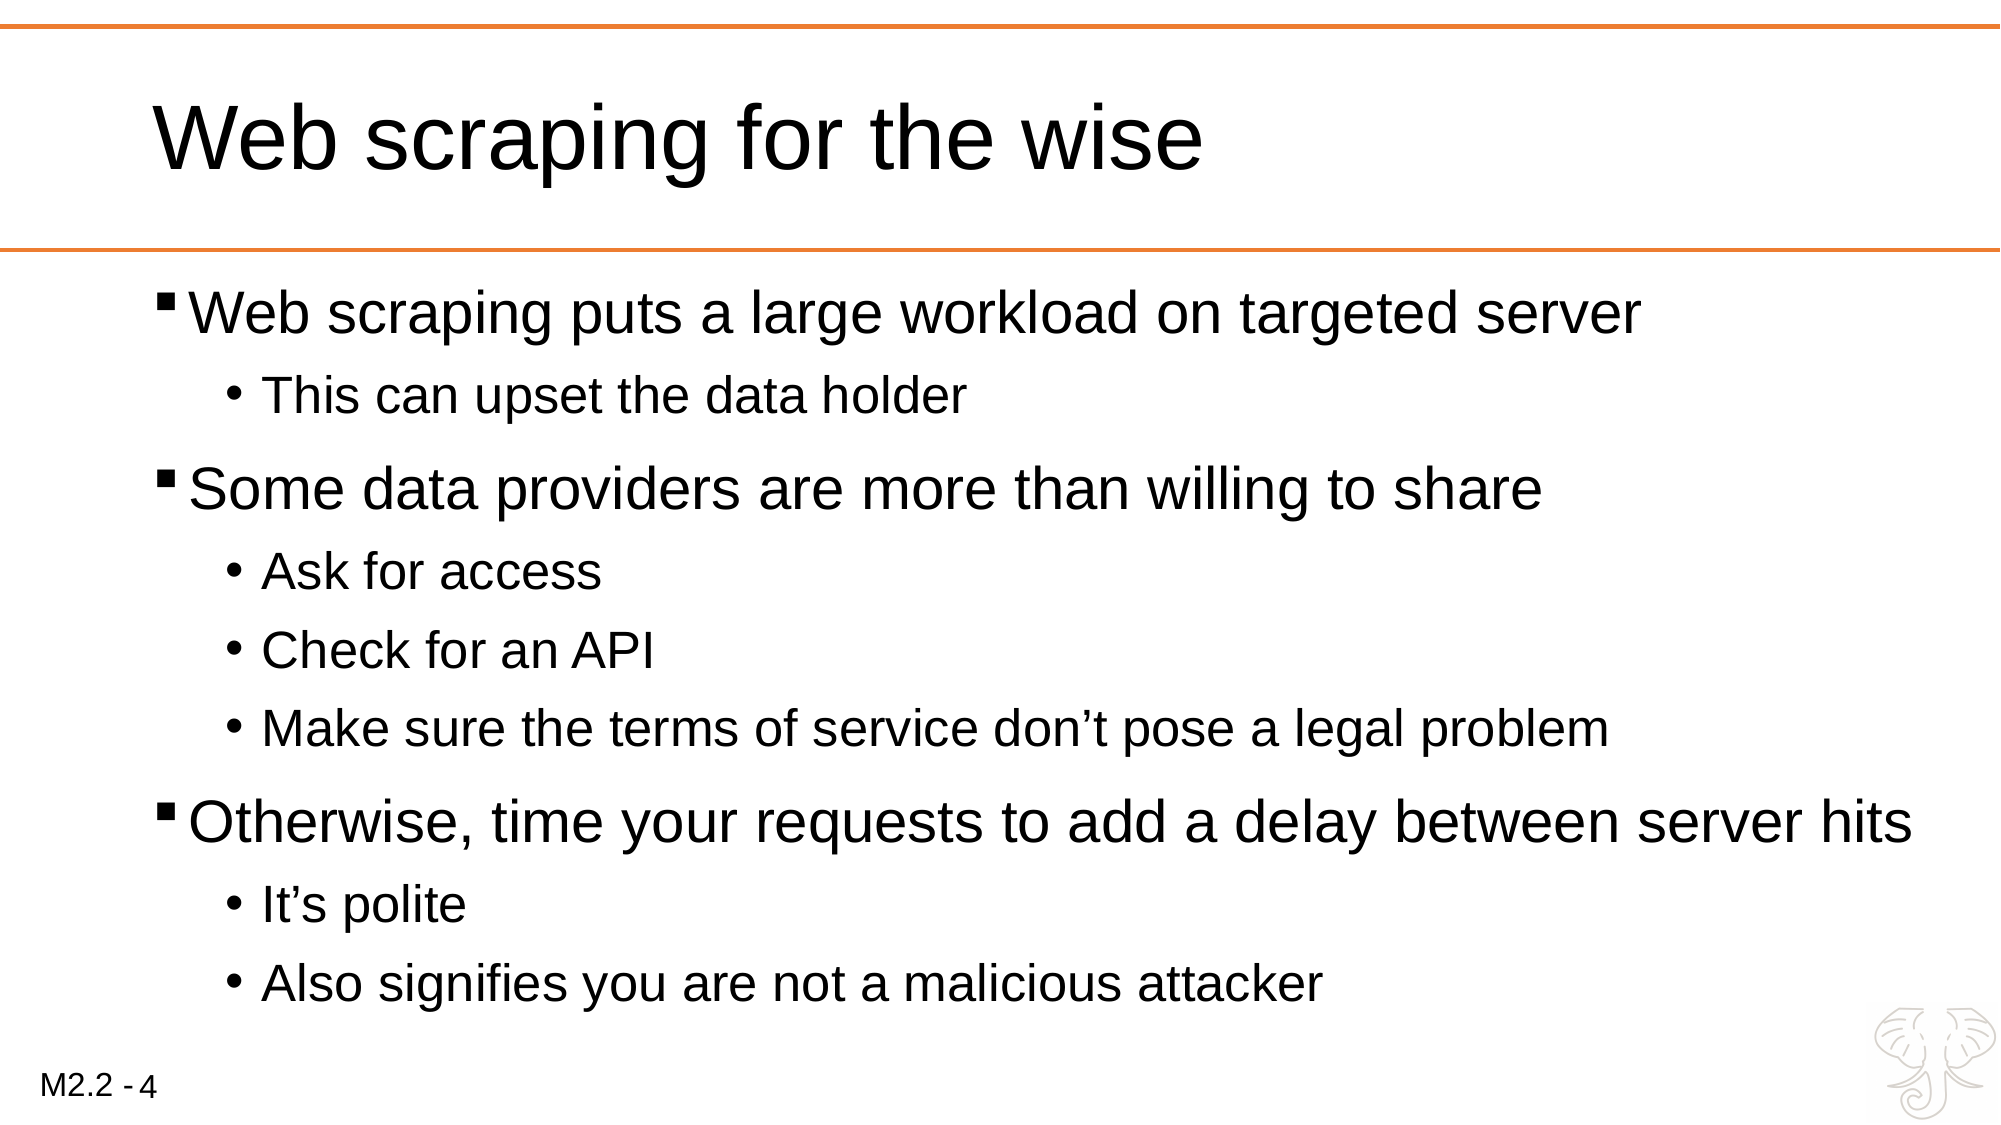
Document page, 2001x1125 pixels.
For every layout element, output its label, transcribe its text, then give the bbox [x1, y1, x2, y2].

picture [1866, 1002, 1998, 1123]
title Web scraping for the wise [137, 30, 1863, 249]
slide_number 4 [124, 1054, 575, 1115]
list Web scraping puts a large workload on targeted server This can upset the data holder Some data providers are more than willing to share Ask for access Check for an API Make sure the terms of service don’t pose a legal problem Otherwise, time your requests to add a delay between server hits It’s polite Also signifies you are not a malicious attacker [137, 258, 1964, 1076]
